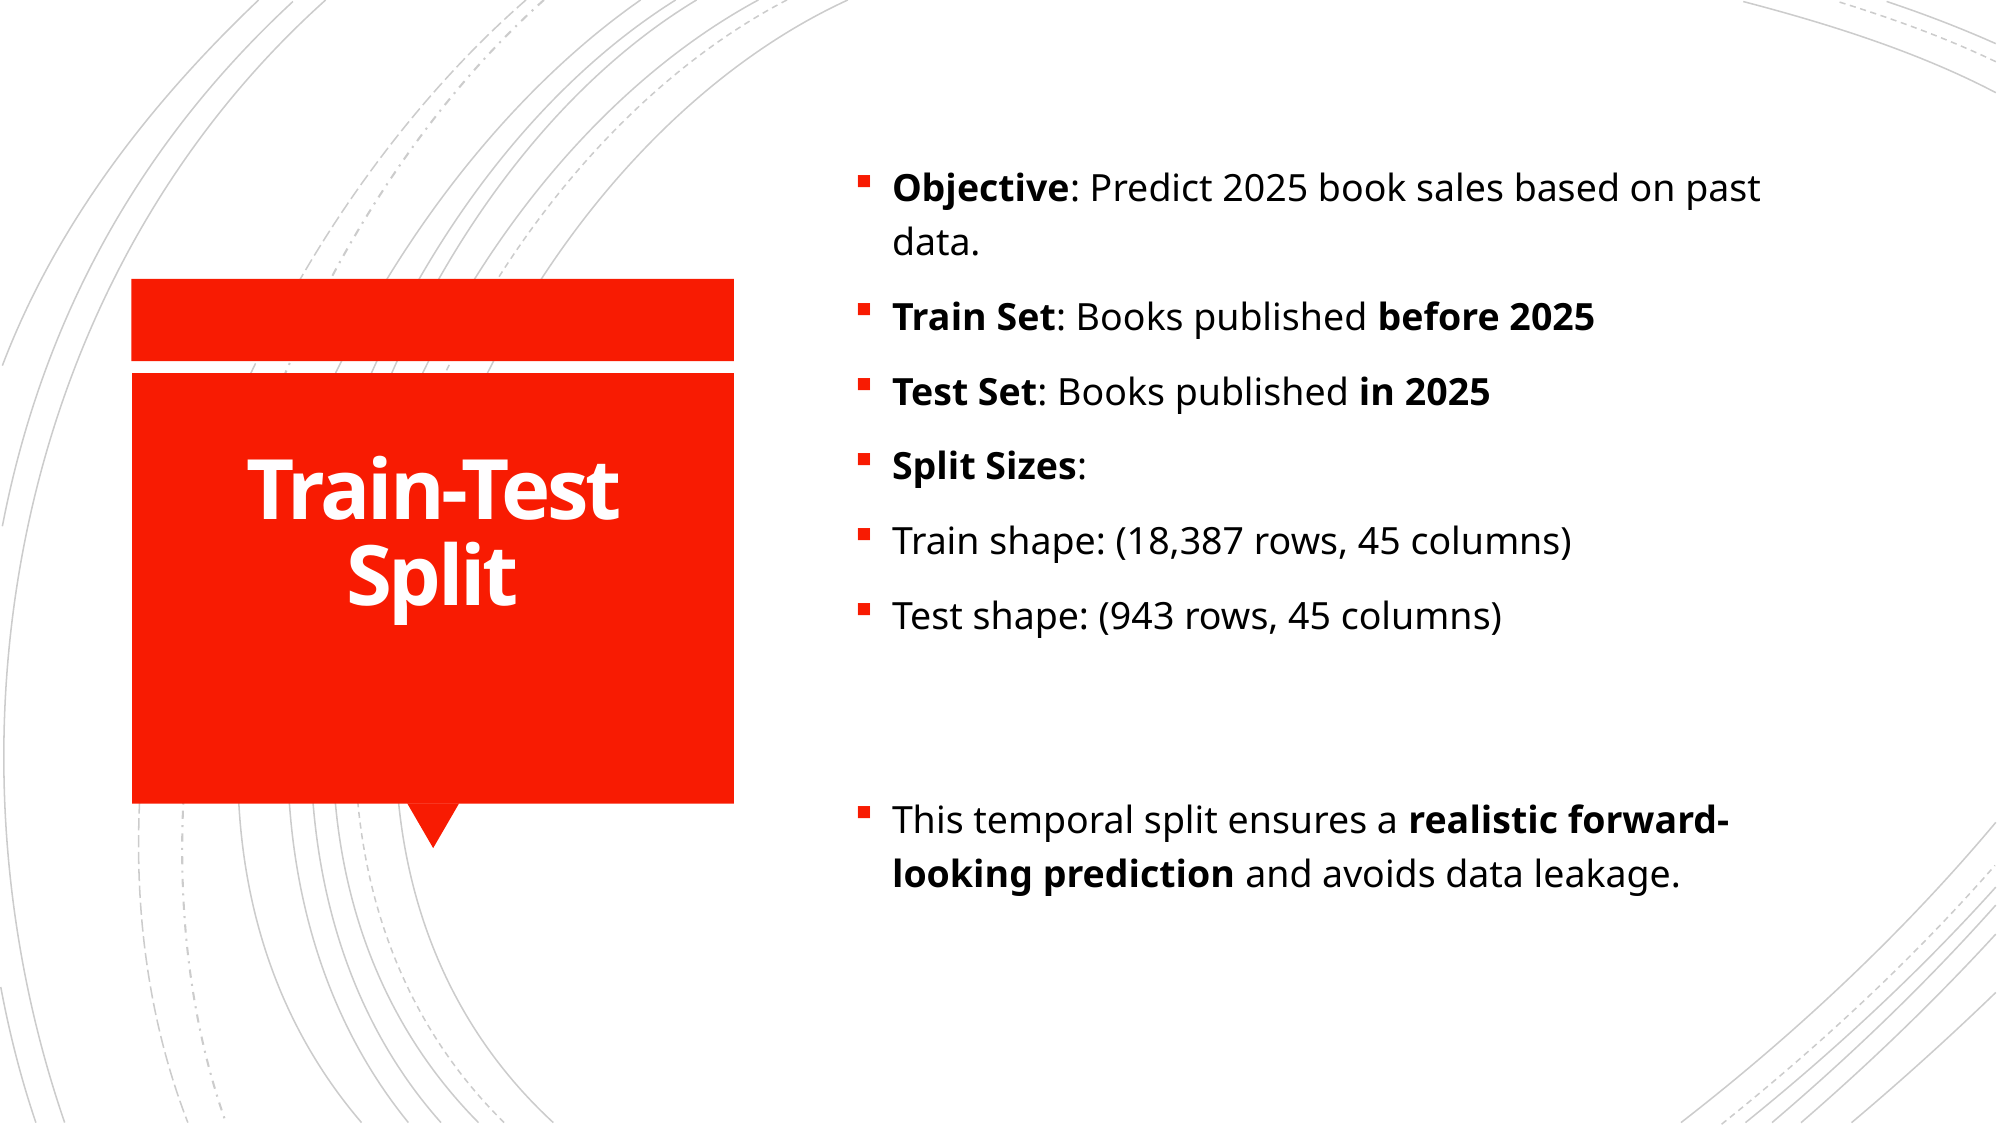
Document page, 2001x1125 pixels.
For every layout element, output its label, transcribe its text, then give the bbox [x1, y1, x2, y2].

list Objective: Predict 2025 book sales based on past data. Train Set: Books published before 2025 Test Set: Books published in 2025 Split Sizes: Train shape: (18,387 rows, 45 columns) Test shape: (943 rows, 45 columns) This temporal split ensures a realistic forward-looking prediction and avoids data leakage. [839, 131, 1871, 993]
title Train-Test Split [145, 385, 720, 789]
